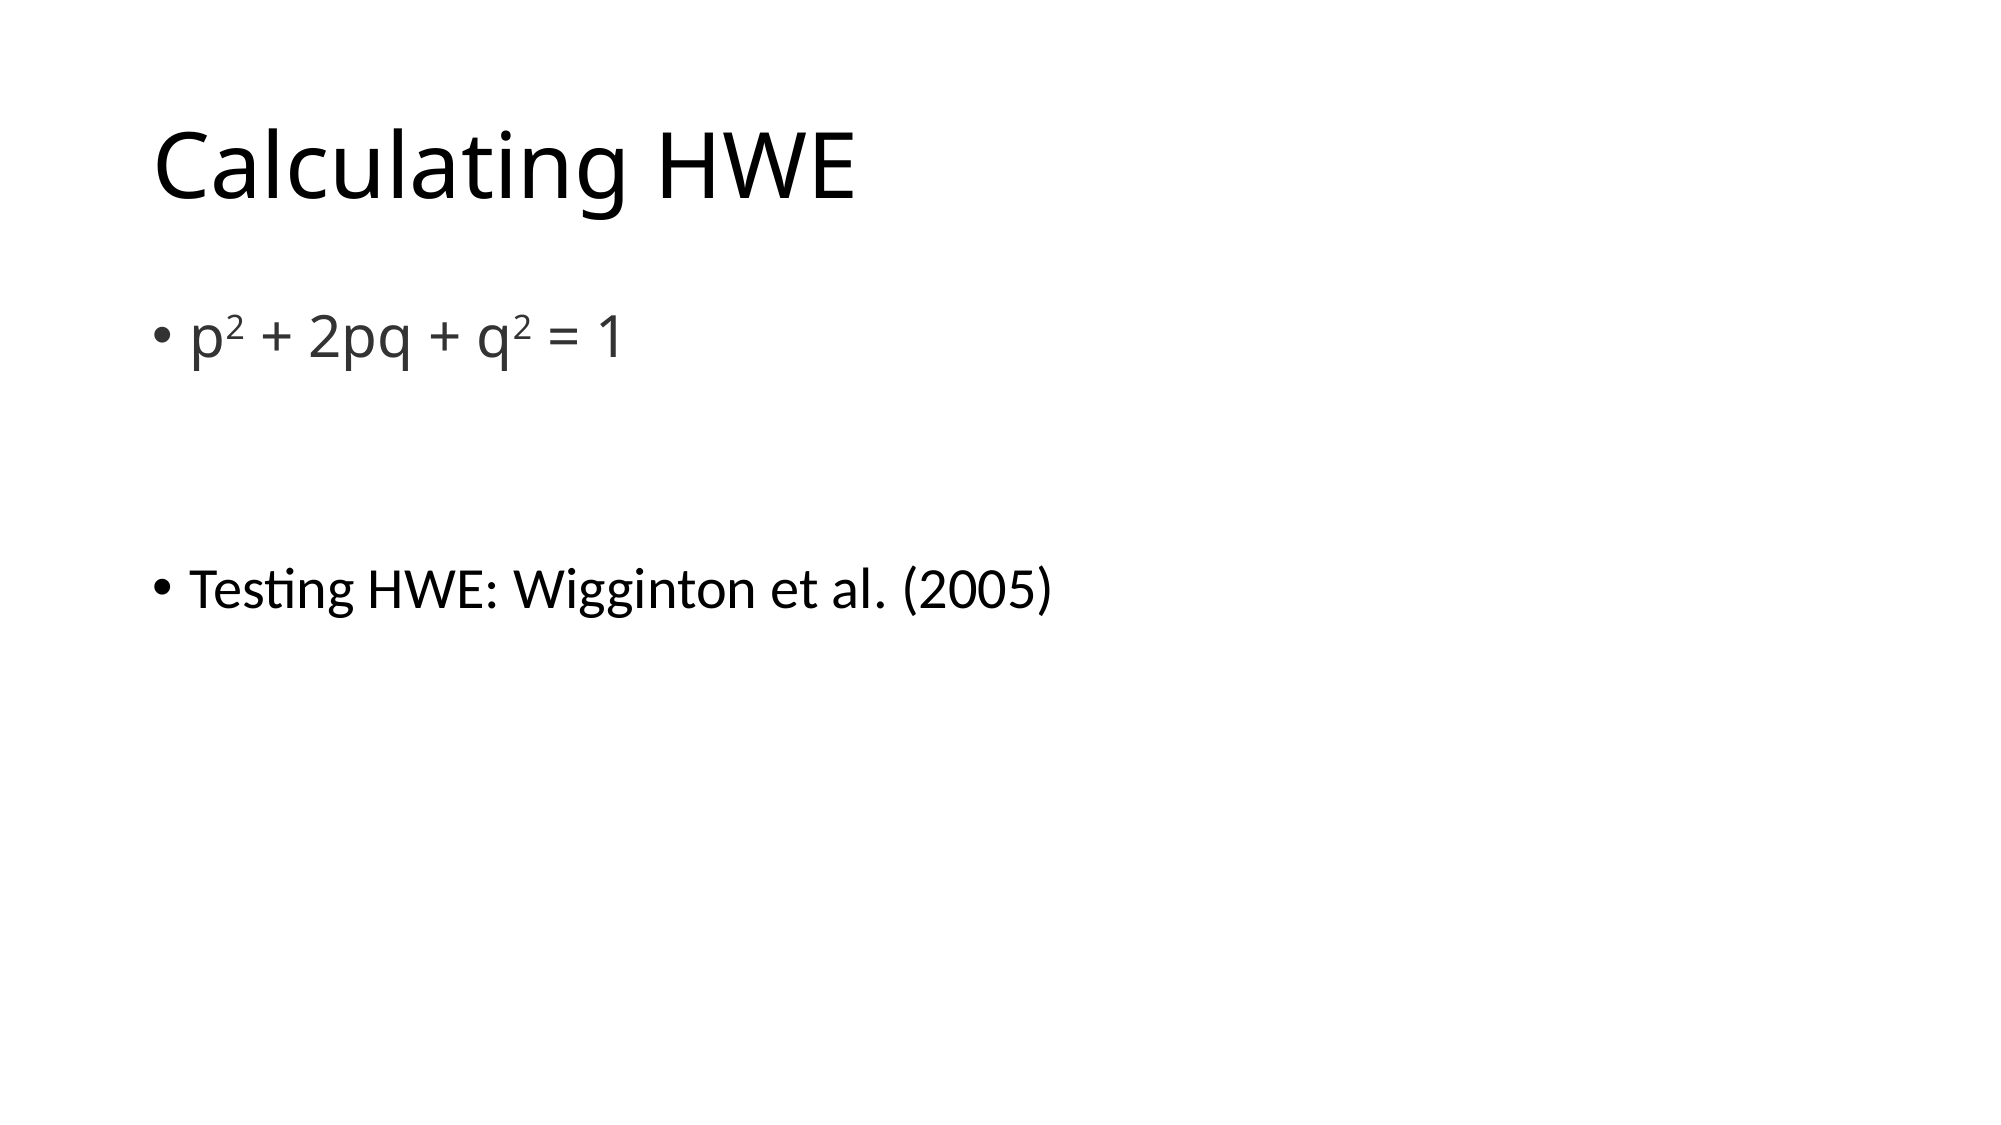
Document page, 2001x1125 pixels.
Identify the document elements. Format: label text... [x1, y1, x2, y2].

list p2 + 2pq + q2 = 1 Testing HWE: Wigginton et al. (2005) [137, 299, 1863, 1014]
title Calculating HWE [137, 59, 1863, 278]
